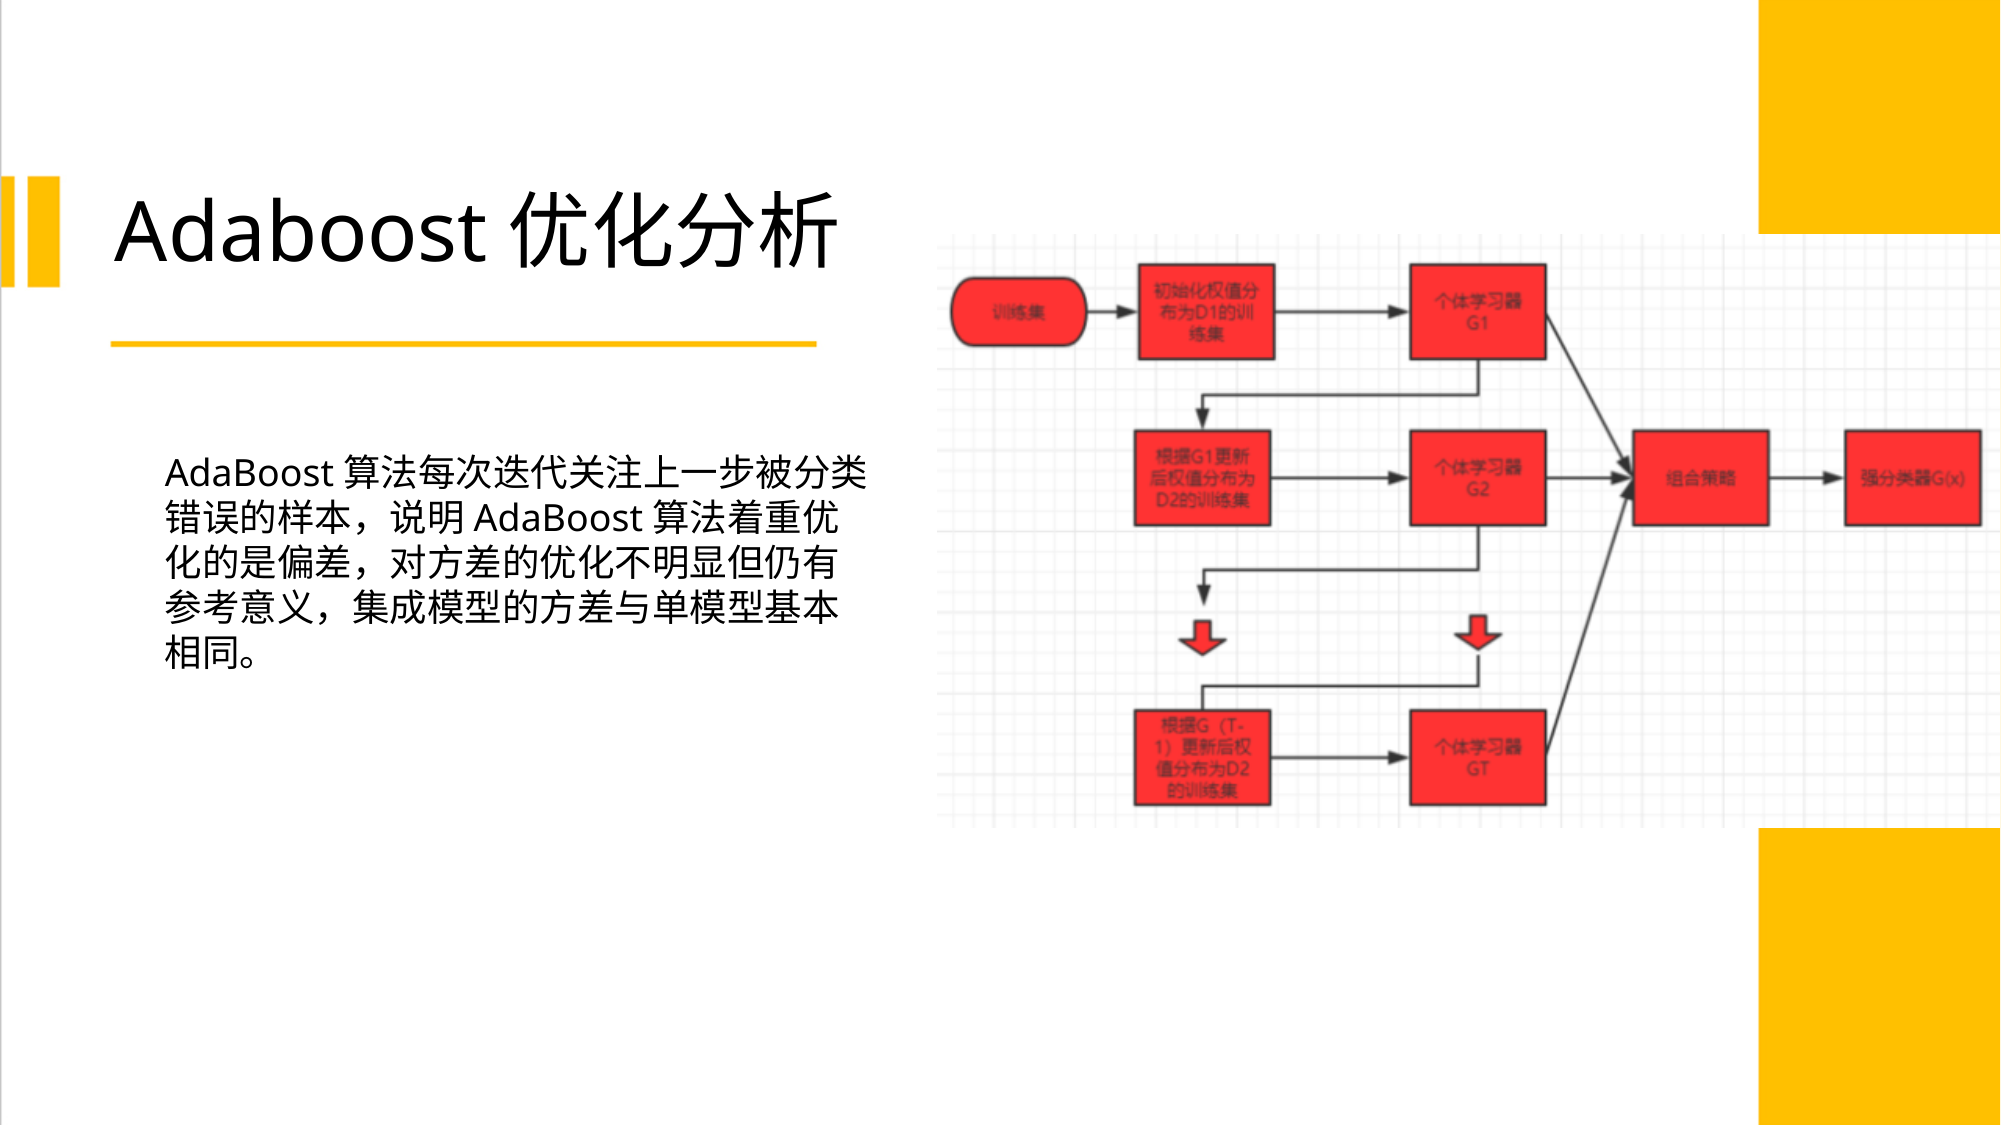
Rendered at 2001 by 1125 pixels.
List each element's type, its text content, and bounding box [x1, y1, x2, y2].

picture [0, 0, 2001, 1125]
text_box AdaBoost算法每次迭代关注上一步被分类错误的样本，说明AdaBoost算法着重优化的是偏差，对方差的优化不明显但仍有参考意义，集成模型的方差与单模型基本相同。 [149, 441, 888, 681]
title Adaboost优化分析 [99, 162, 1063, 306]
